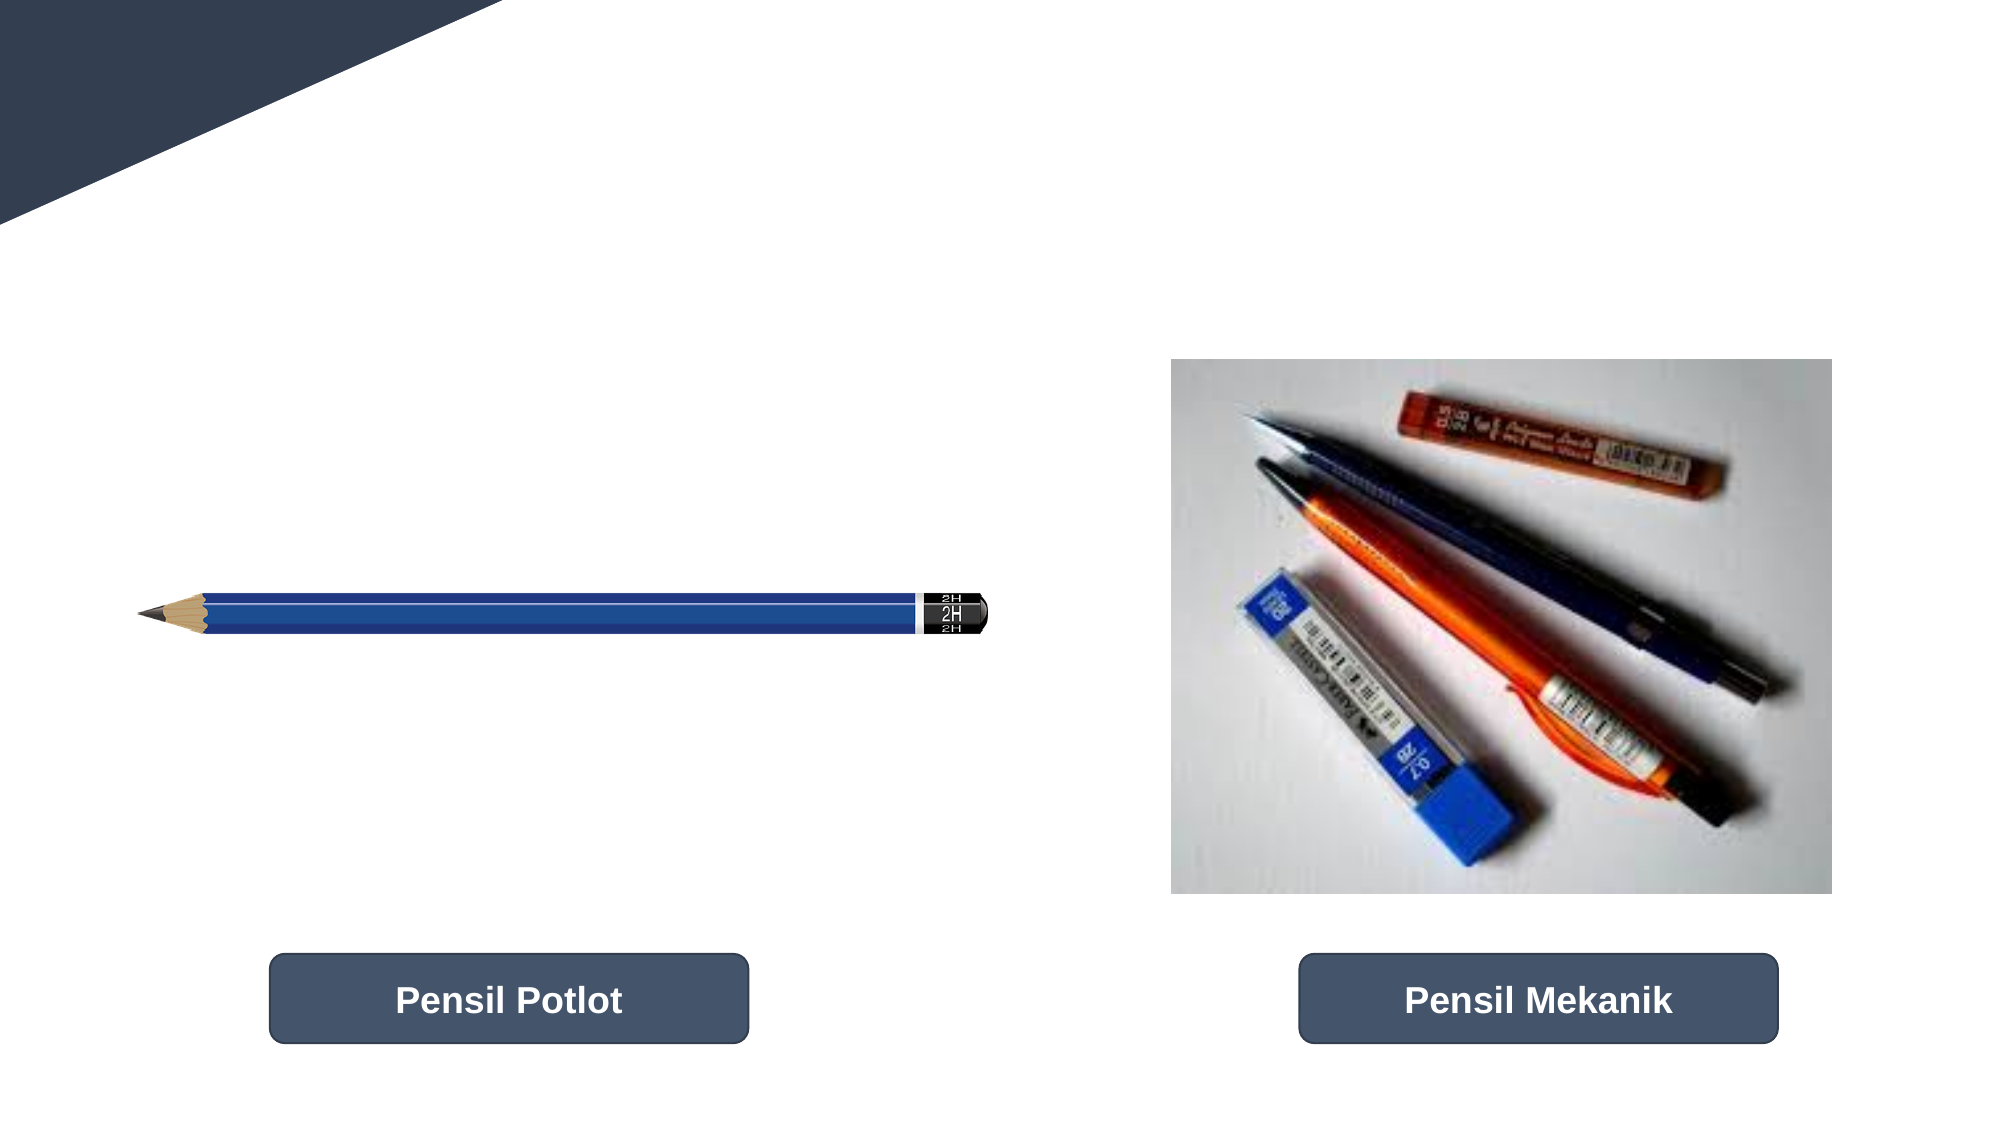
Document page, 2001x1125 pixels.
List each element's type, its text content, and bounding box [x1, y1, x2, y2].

text_box Pensil Mekanik [1298, 952, 1779, 1045]
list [137, 359, 988, 869]
text_box Pensil Potlot [268, 952, 750, 1045]
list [1171, 359, 1832, 894]
